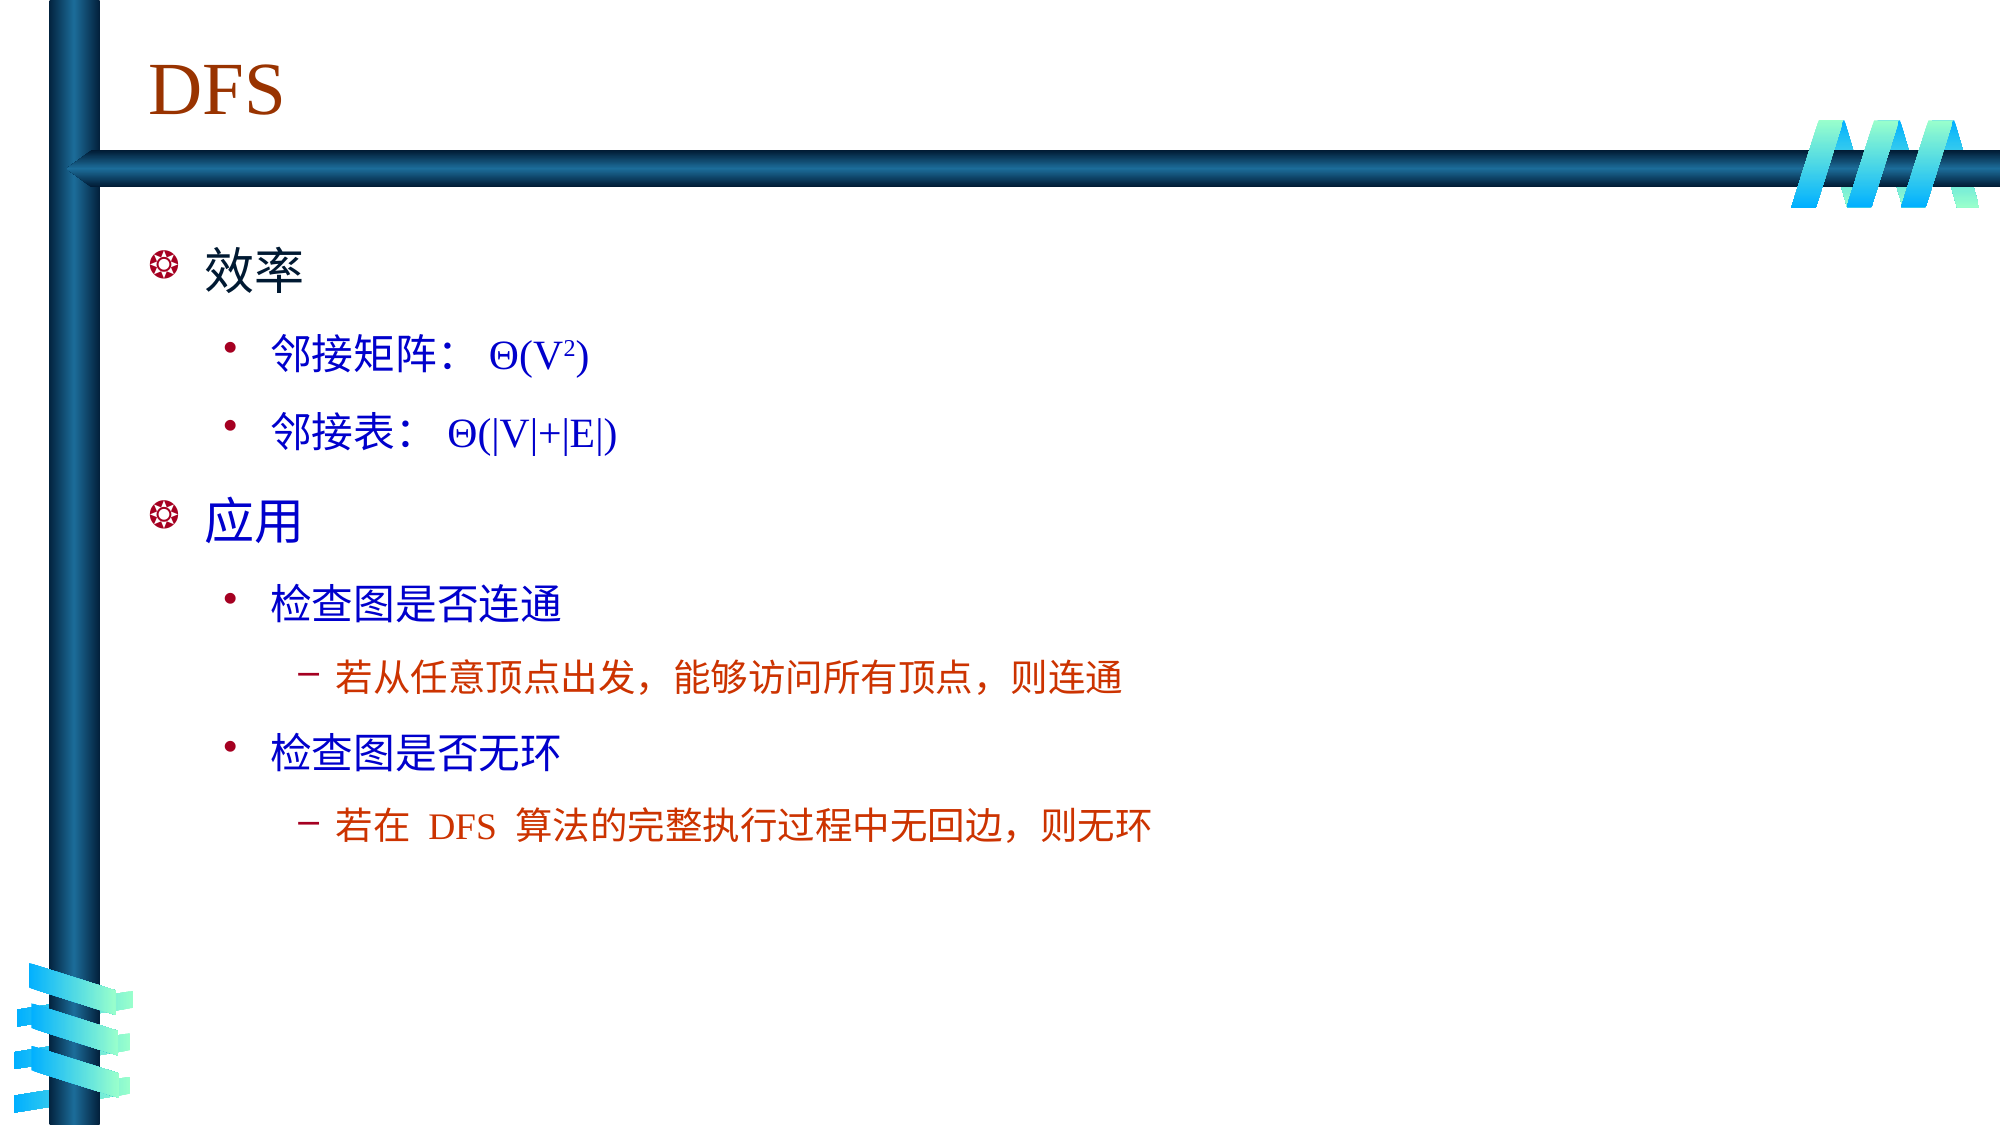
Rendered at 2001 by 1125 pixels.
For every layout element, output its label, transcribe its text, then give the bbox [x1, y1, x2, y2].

list 效率 邻接矩阵：Θ(V2) 邻接表：Θ(|V|+|E|) 应用 检查图是否连通 若从任意顶点出发，能够访问所有顶点，则连通 检查图是否无环 若在 DFS 算法的完整执行过程中无回边，则无环 [133, 207, 1967, 1013]
title DFS [133, 24, 1967, 138]
